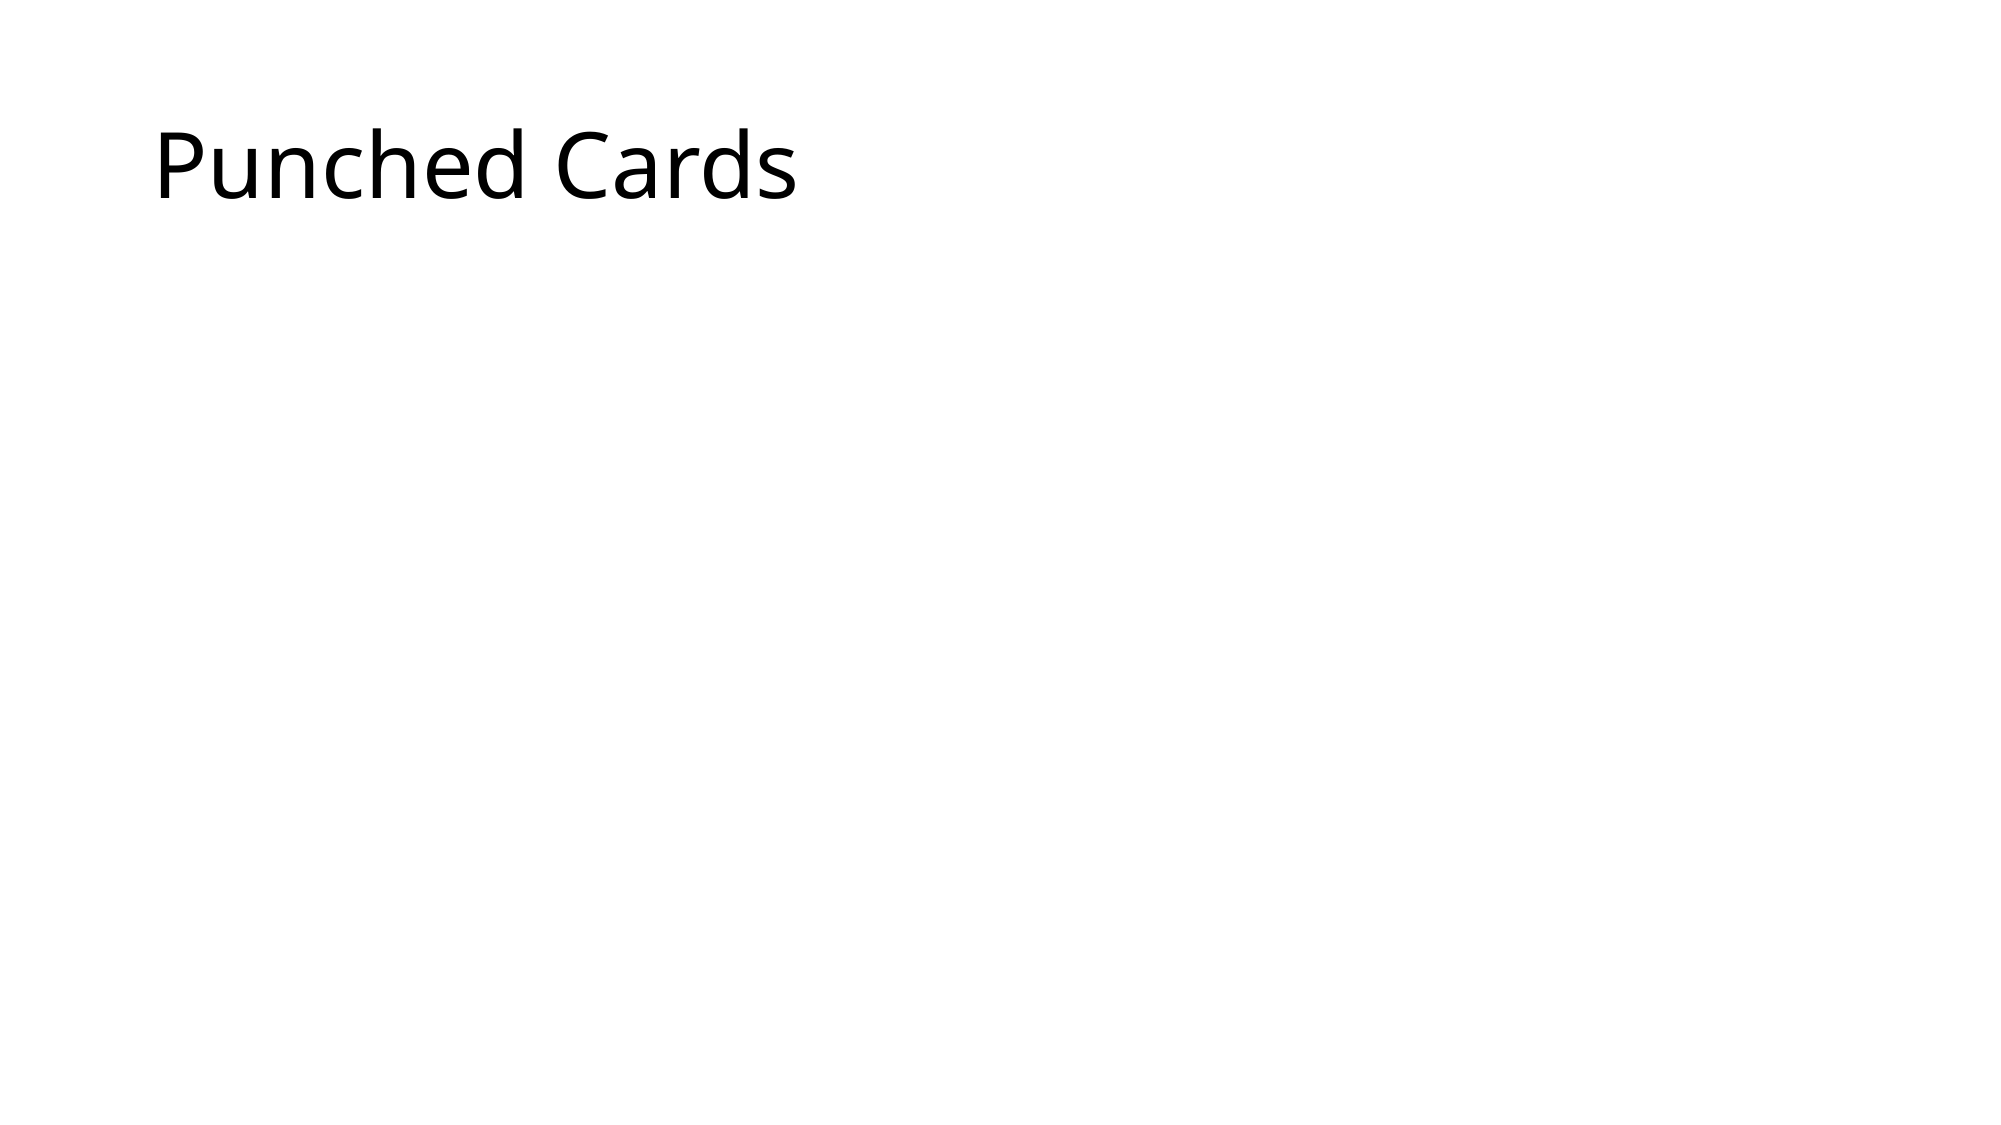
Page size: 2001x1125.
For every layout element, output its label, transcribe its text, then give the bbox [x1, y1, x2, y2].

title Punched Cards [137, 59, 1863, 278]
